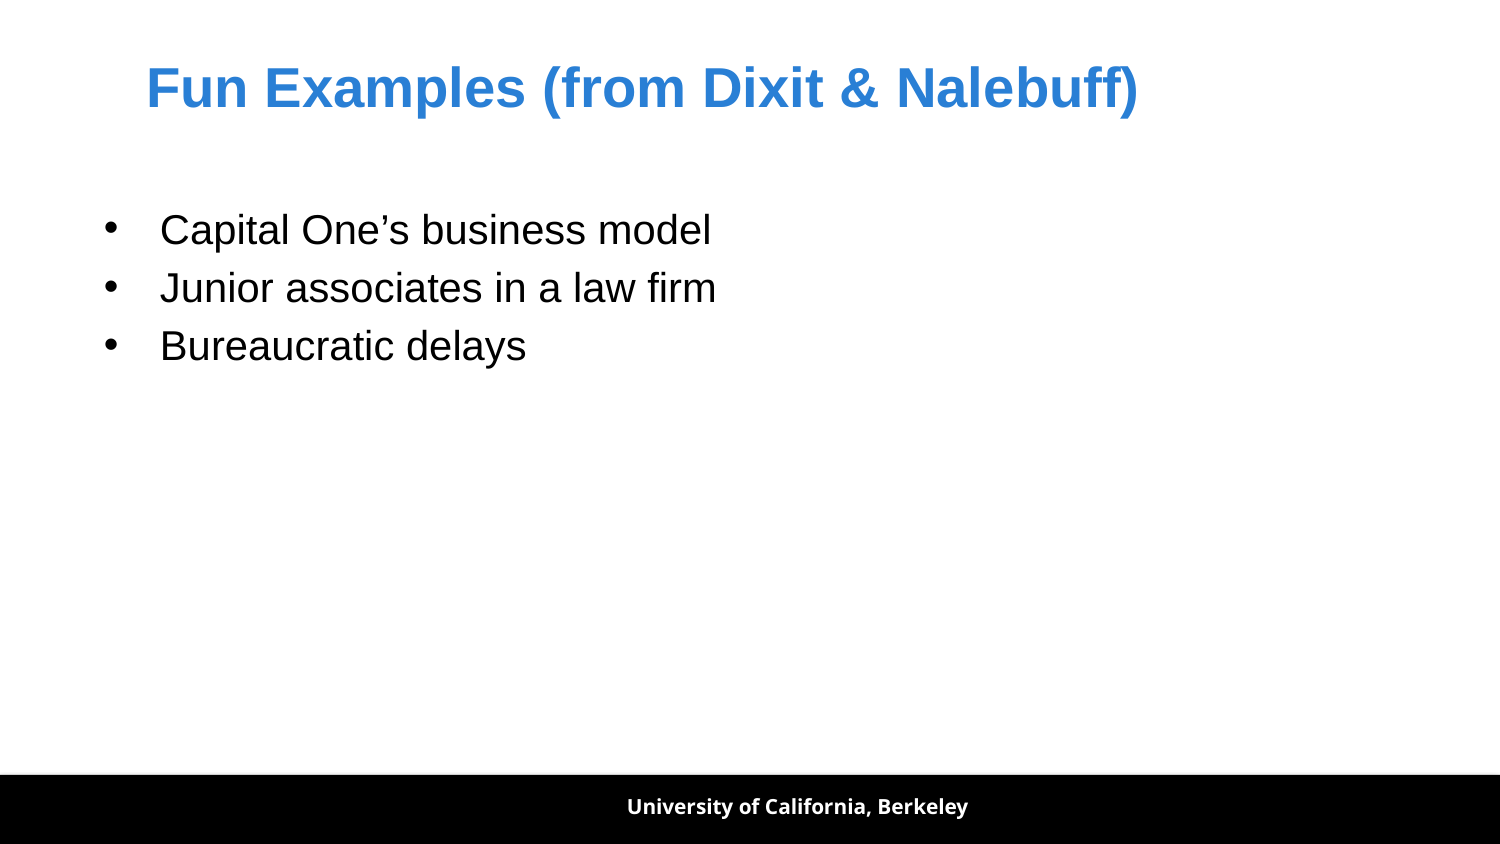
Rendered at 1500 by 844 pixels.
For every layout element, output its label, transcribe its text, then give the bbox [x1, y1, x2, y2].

title Fun Examples (from Dixit & Nalebuff) [131, 44, 1325, 126]
text_box University of California, Berkeley [322, 786, 1273, 839]
list Capital One’s business model Junior associates in a law firm Bureaucratic delays [88, 195, 1412, 508]
